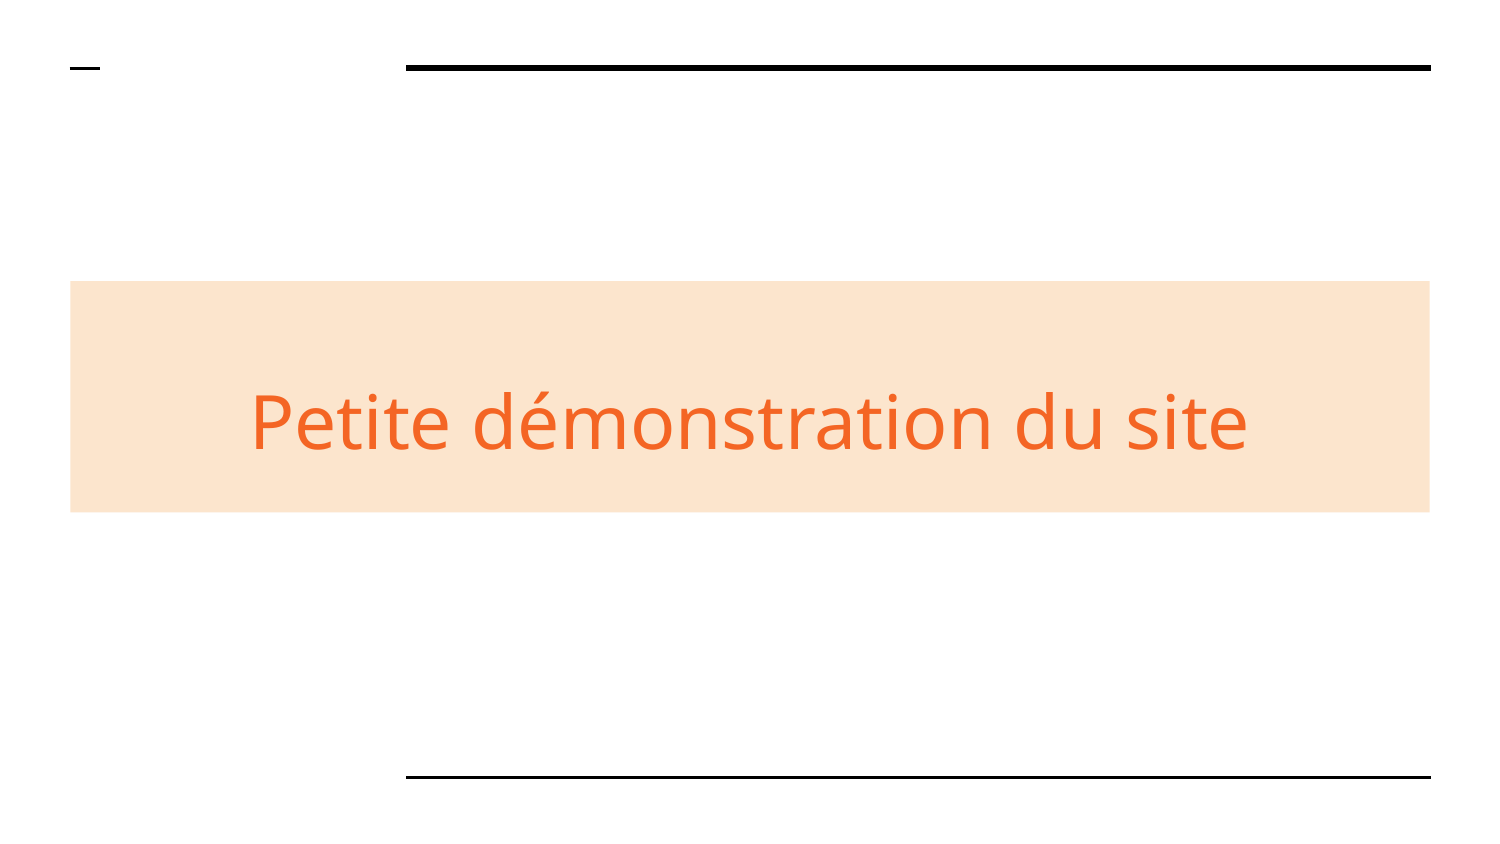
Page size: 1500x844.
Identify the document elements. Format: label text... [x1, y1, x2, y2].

title Petite démonstration du site [70, 281, 1430, 513]
